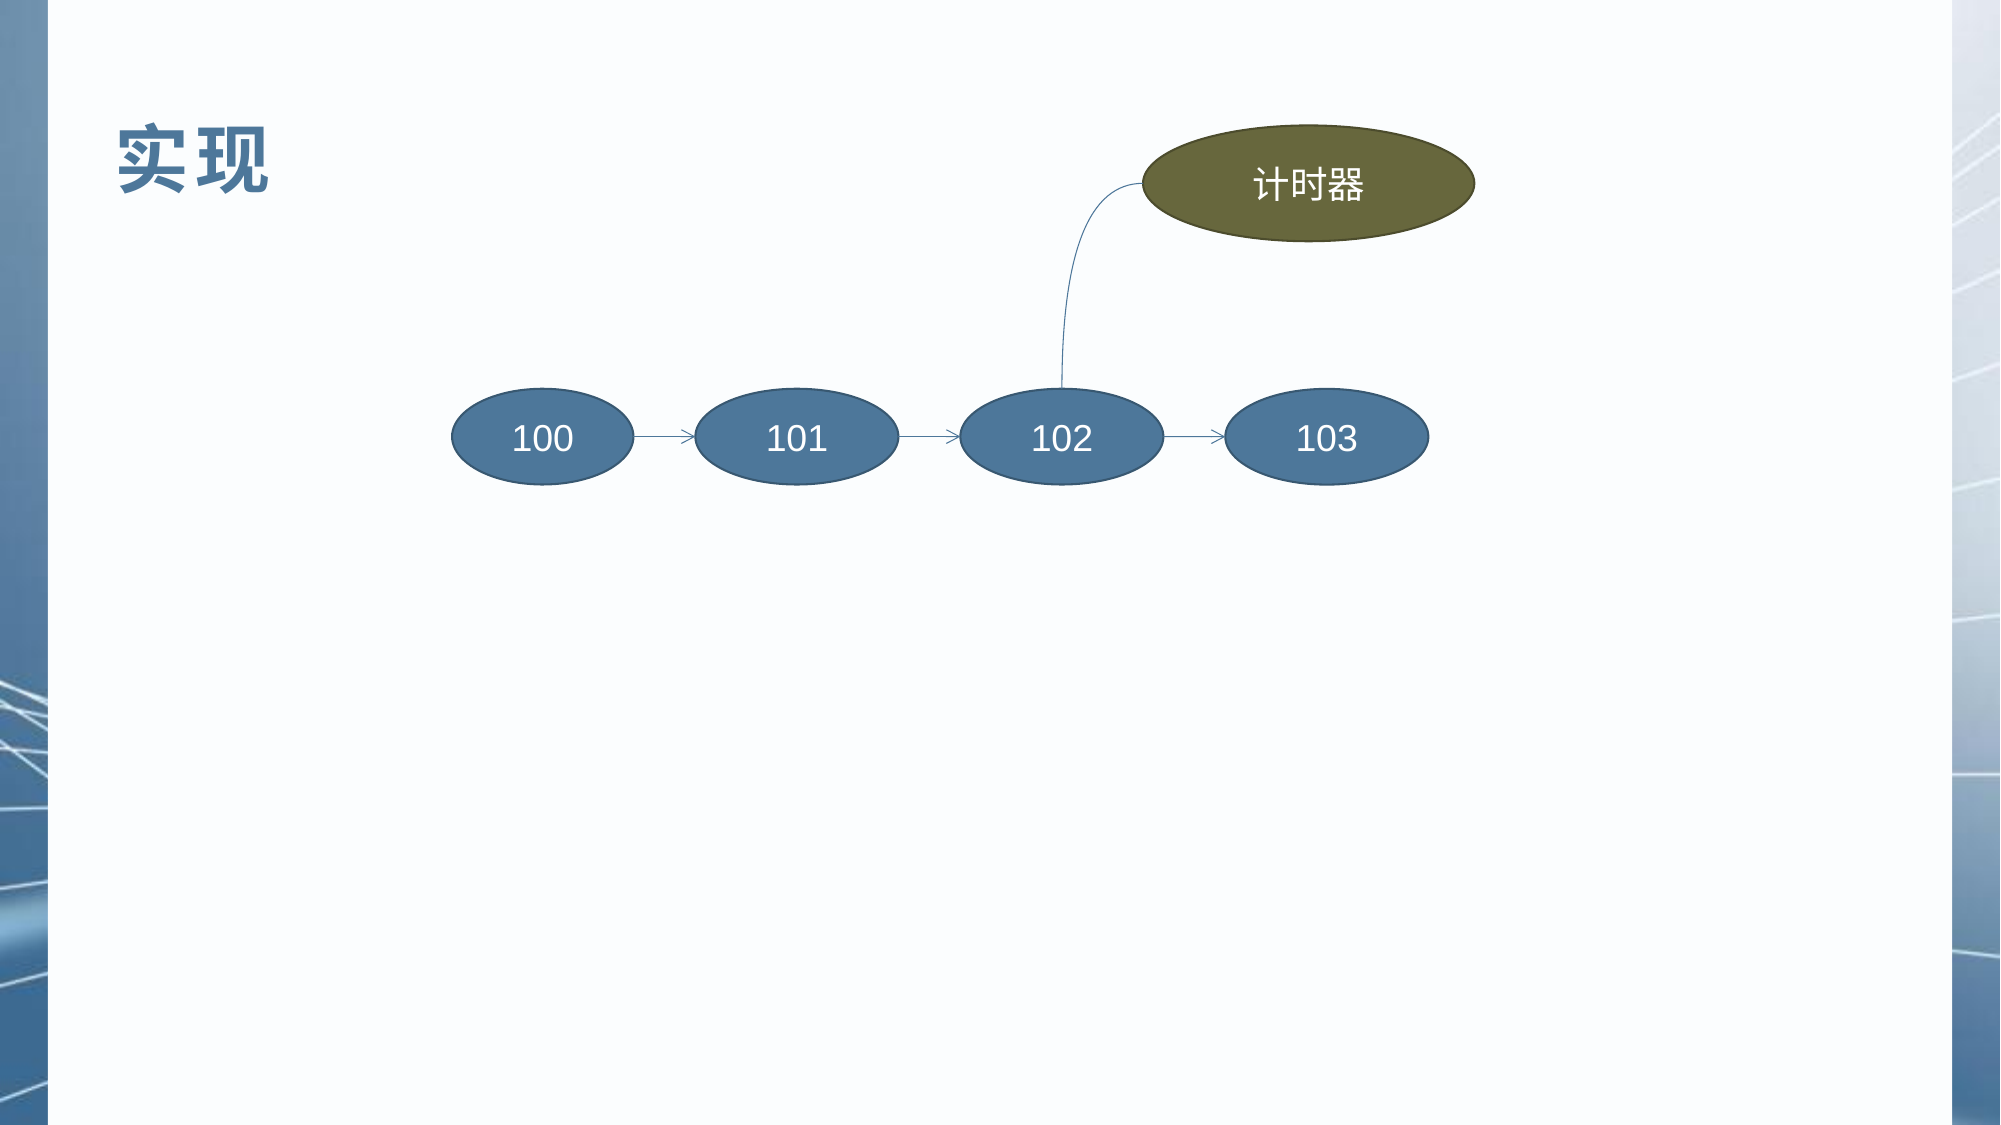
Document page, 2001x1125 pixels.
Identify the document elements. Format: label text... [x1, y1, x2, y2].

text_box 实现 [99, 99, 1942, 216]
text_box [999, 245, 1206, 327]
text_box 103 [1224, 387, 1430, 486]
text_box 100 [451, 387, 635, 486]
text_box 计时器 [1142, 124, 1476, 243]
text_box 102 [959, 387, 1165, 486]
picture [1953, 0, 2000, 1125]
text_box 101 [694, 387, 900, 486]
picture [0, 0, 47, 1125]
